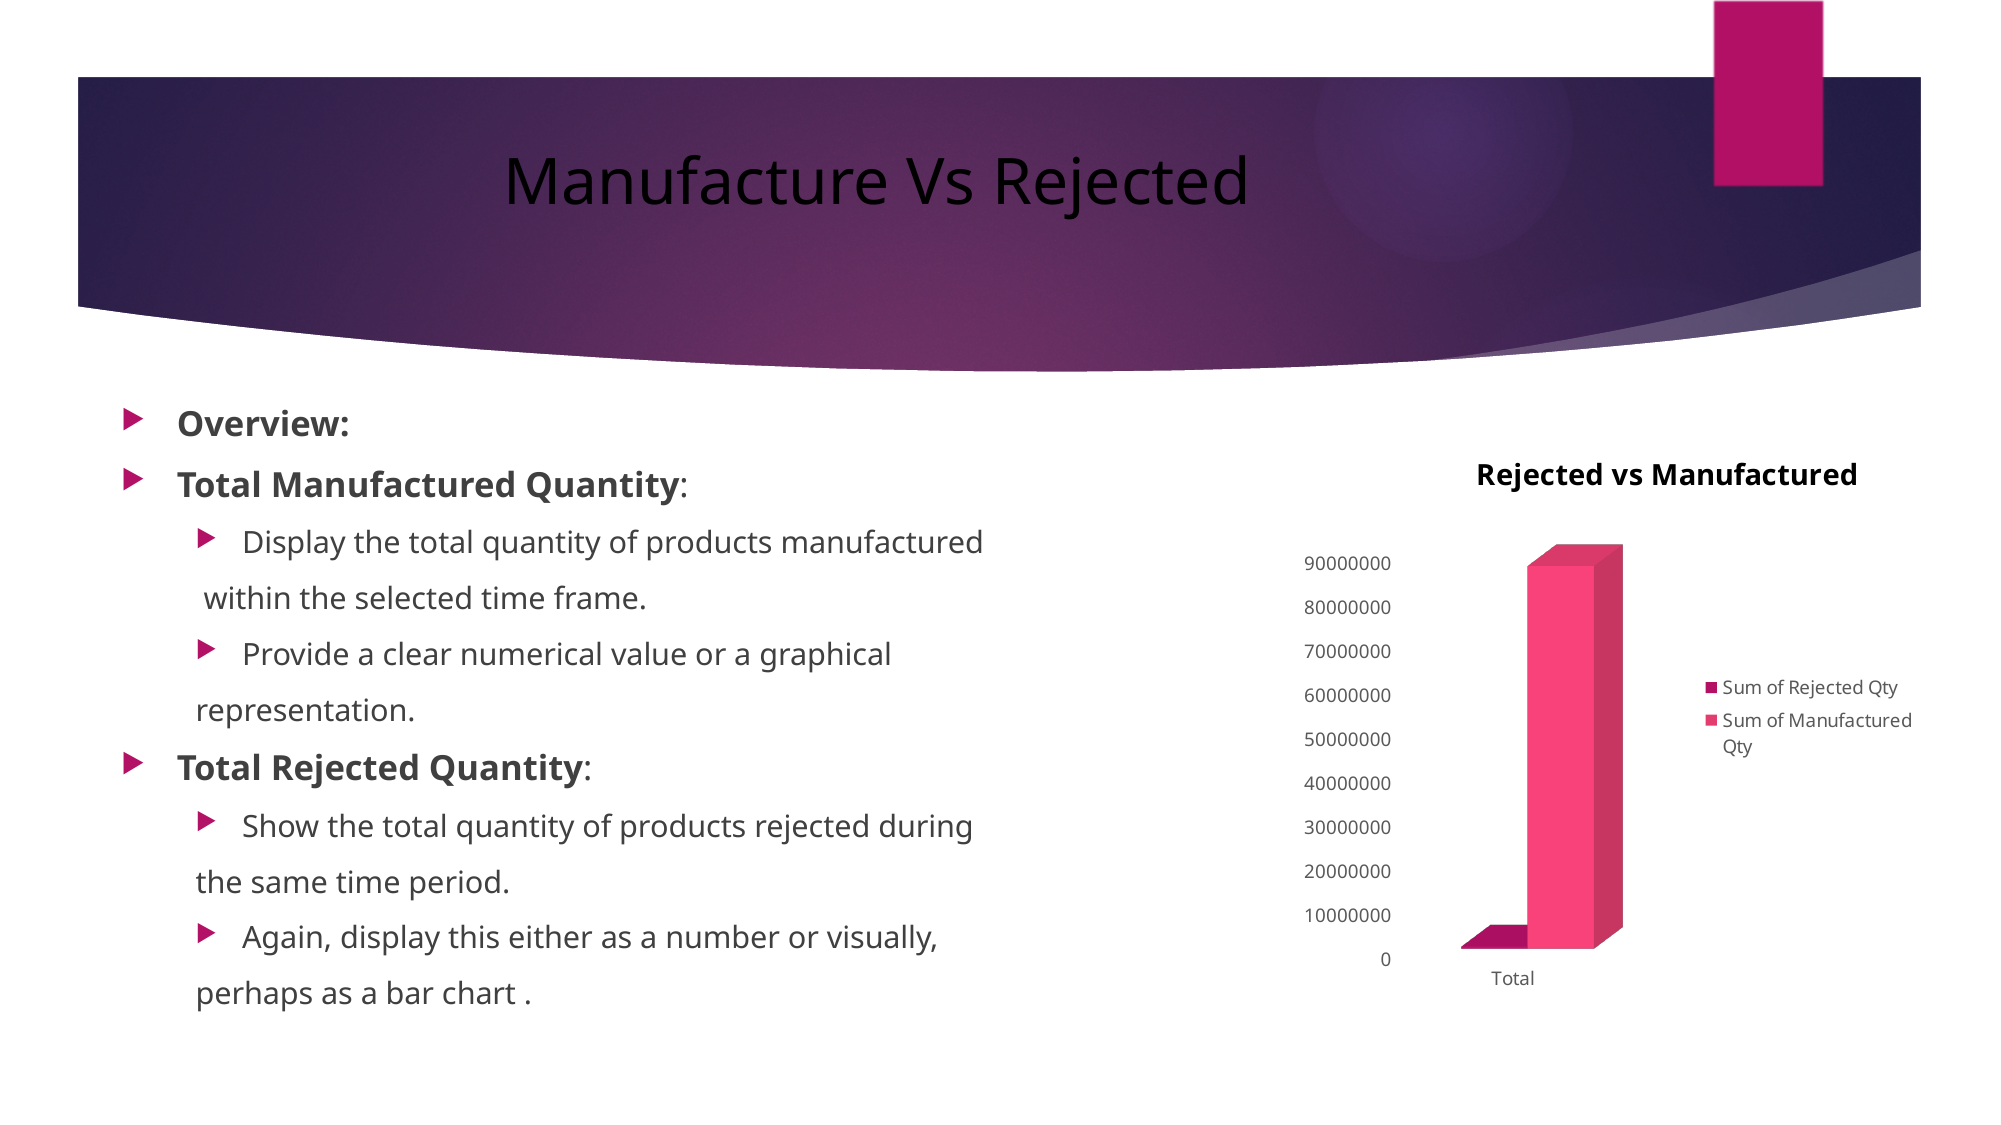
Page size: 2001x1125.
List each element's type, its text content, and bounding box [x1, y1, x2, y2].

title Manufacture Vs Rejected [106, 132, 1649, 303]
list Overview: Total Manufactured Quantity: Display the total quantity of products manufactured within the selected time frame. Provide a clear numerical value or a graphical representation. Total Rejected Quantity: Show the total quantity of products rejected during the same time period. Again, display this either as a number or visually, perhaps as a bar chart . [106, 394, 2000, 1025]
chart [1294, 433, 1929, 1003]
